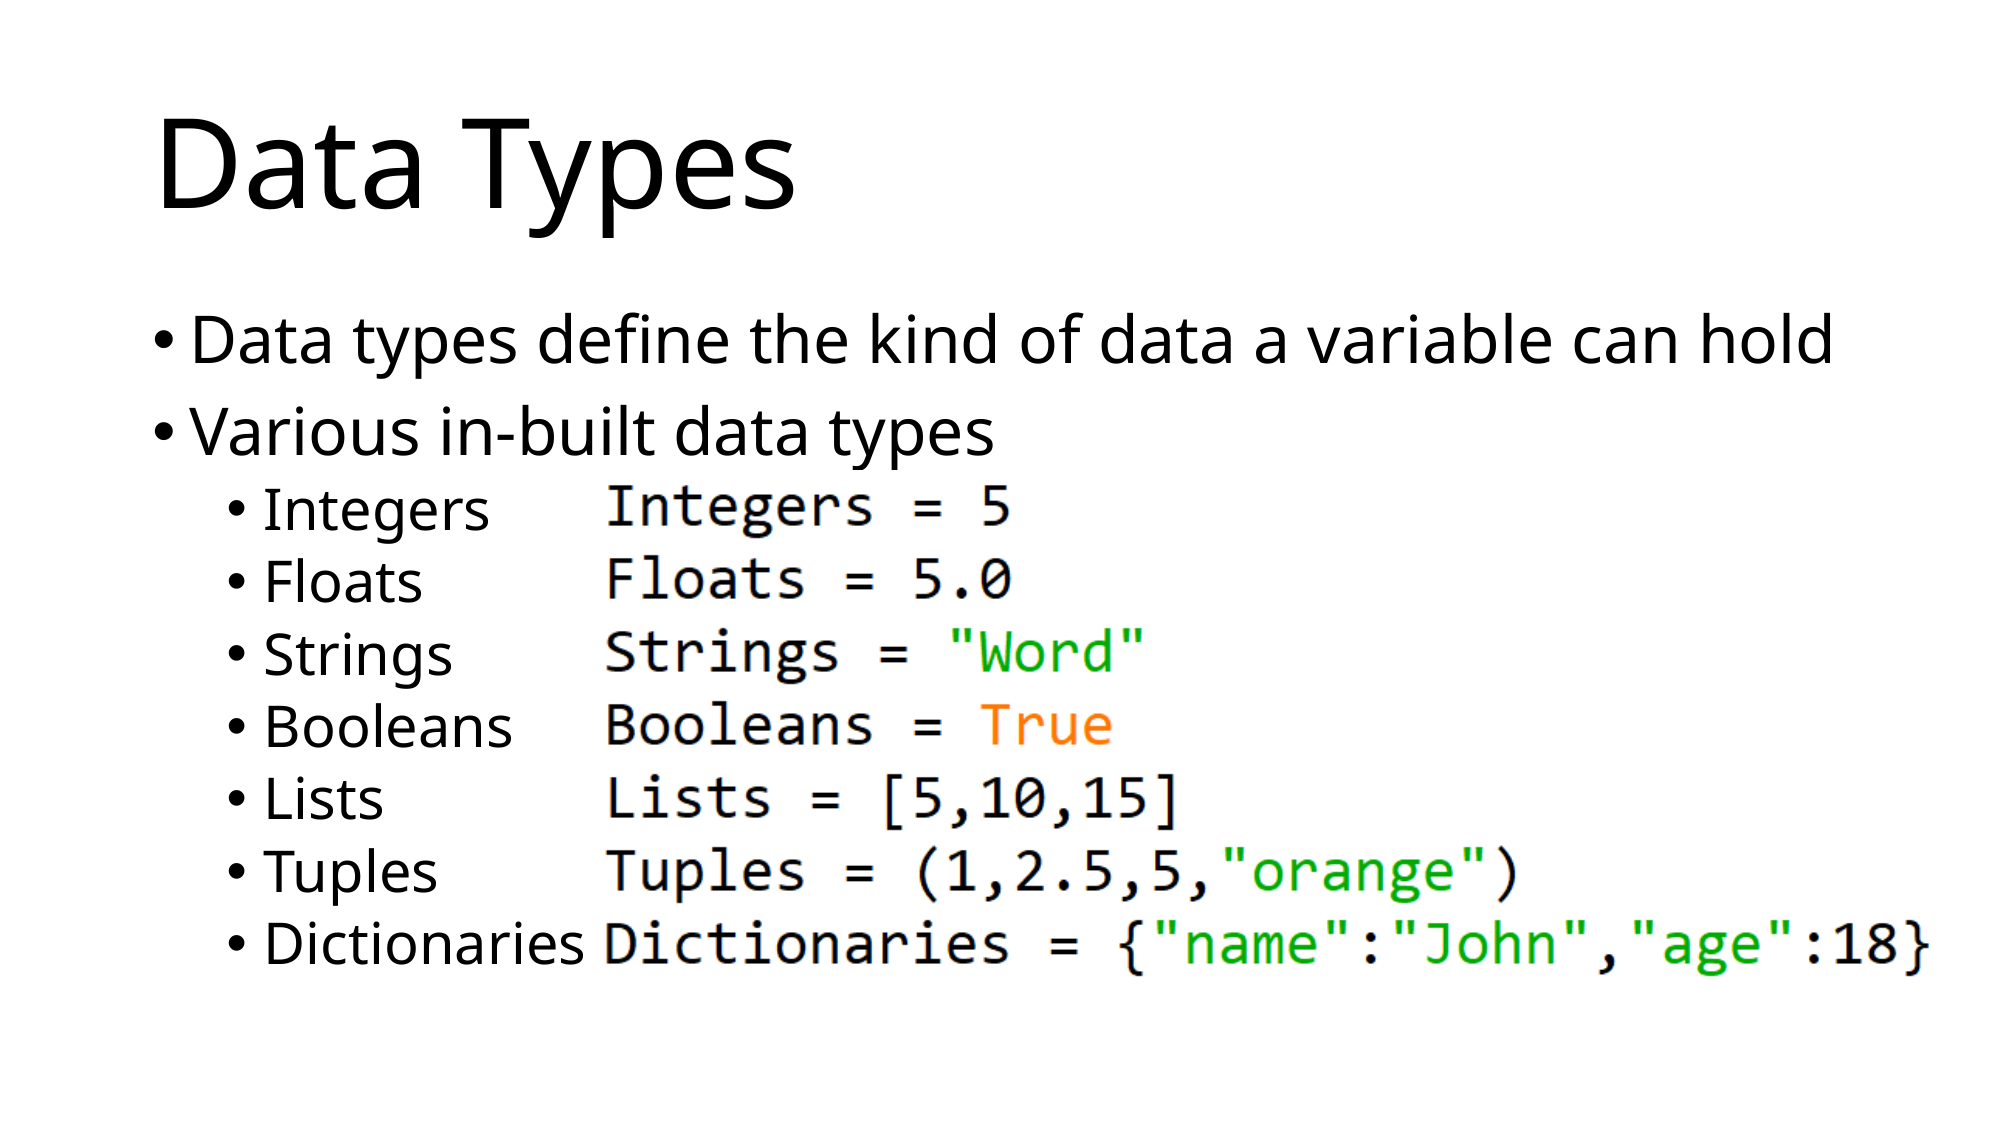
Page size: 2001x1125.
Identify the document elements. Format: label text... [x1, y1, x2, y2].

title Data Types [137, 59, 1863, 278]
picture [603, 470, 1949, 998]
list Data types define the kind of data a variable can hold Various in-built data types Integers Floats Strings Booleans Lists Tuples Dictionaries [137, 299, 1863, 1014]
